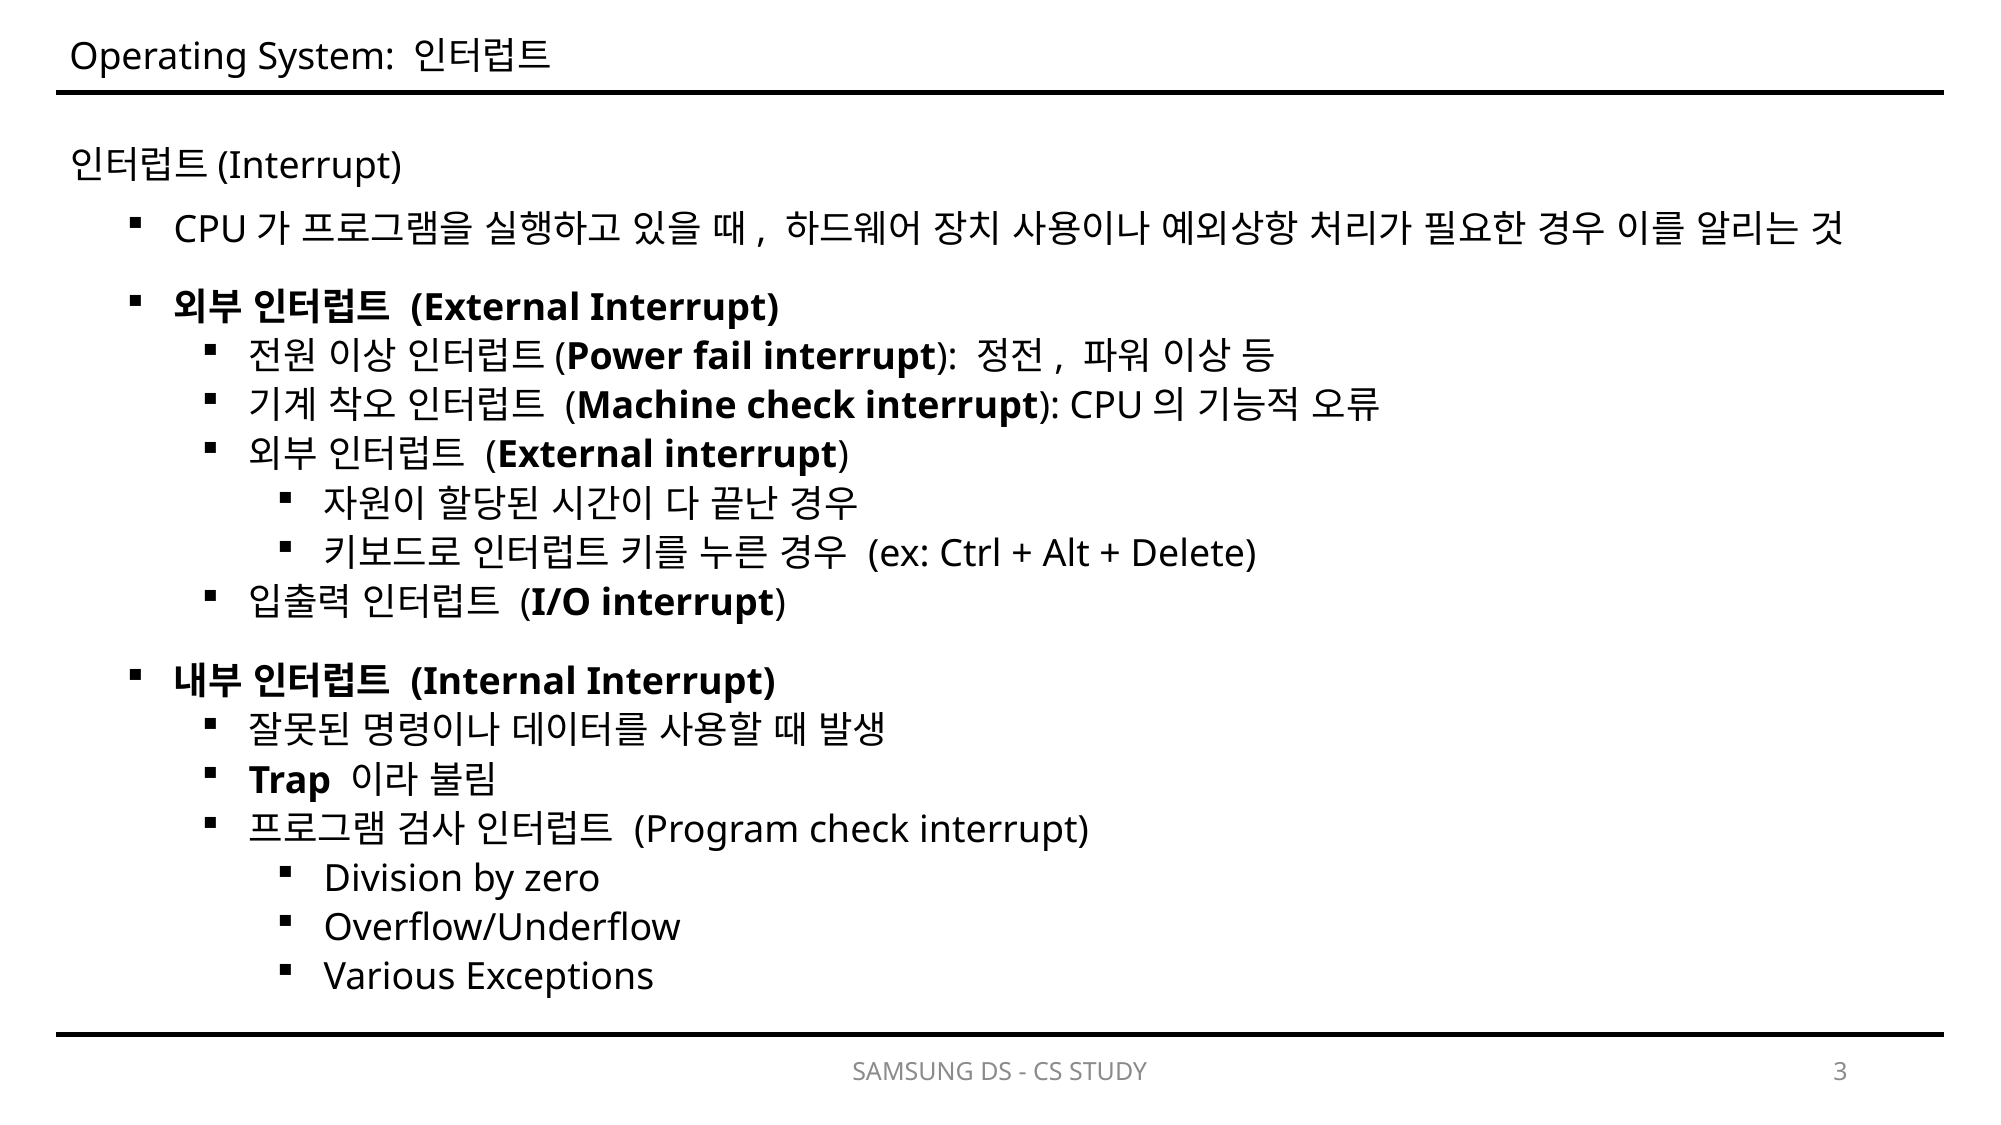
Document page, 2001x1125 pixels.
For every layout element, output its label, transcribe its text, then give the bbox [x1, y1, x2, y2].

text_box Operating System: 인터럽트 [54, 25, 1000, 85]
footer SAMSUNG DS - CS STUDY [662, 1042, 1338, 1103]
slide_number 3 [1412, 1042, 1863, 1103]
text_box CPU가 프로그램을 실행하고 있을 때, 하드웨어 장치 사용이나 예외상항 처리가 필요한 경우 이를 알리는 것 외부 인터럽트 (External Interrupt) 전원 이상 인터럽트(Power fail interrupt): 정전, 파워 이상 등 기계 착오 인터럽트 (Machine check interrupt): CPU의 기능적 오류 외부 인터럽트 (External interrupt) 자원이 할당된 시간이 다 끝난 경우 키보드로 인터럽트 키를 누른 경우 (ex: Ctrl + Alt + Delete) 입출력 인터럽트 (I/O interrupt) 내부 인터럽트 (Internal Interrupt) 잘못된 명령이나 데이터를 사용할 때 발생 Trap 이라 불림 프로그램 검사 인터럽트 (Program check interrupt) Division by zero Overflow/Underflow Various Exceptions [112, 197, 1888, 1005]
text_box 인터럽트(Interrupt) [55, 134, 950, 194]
